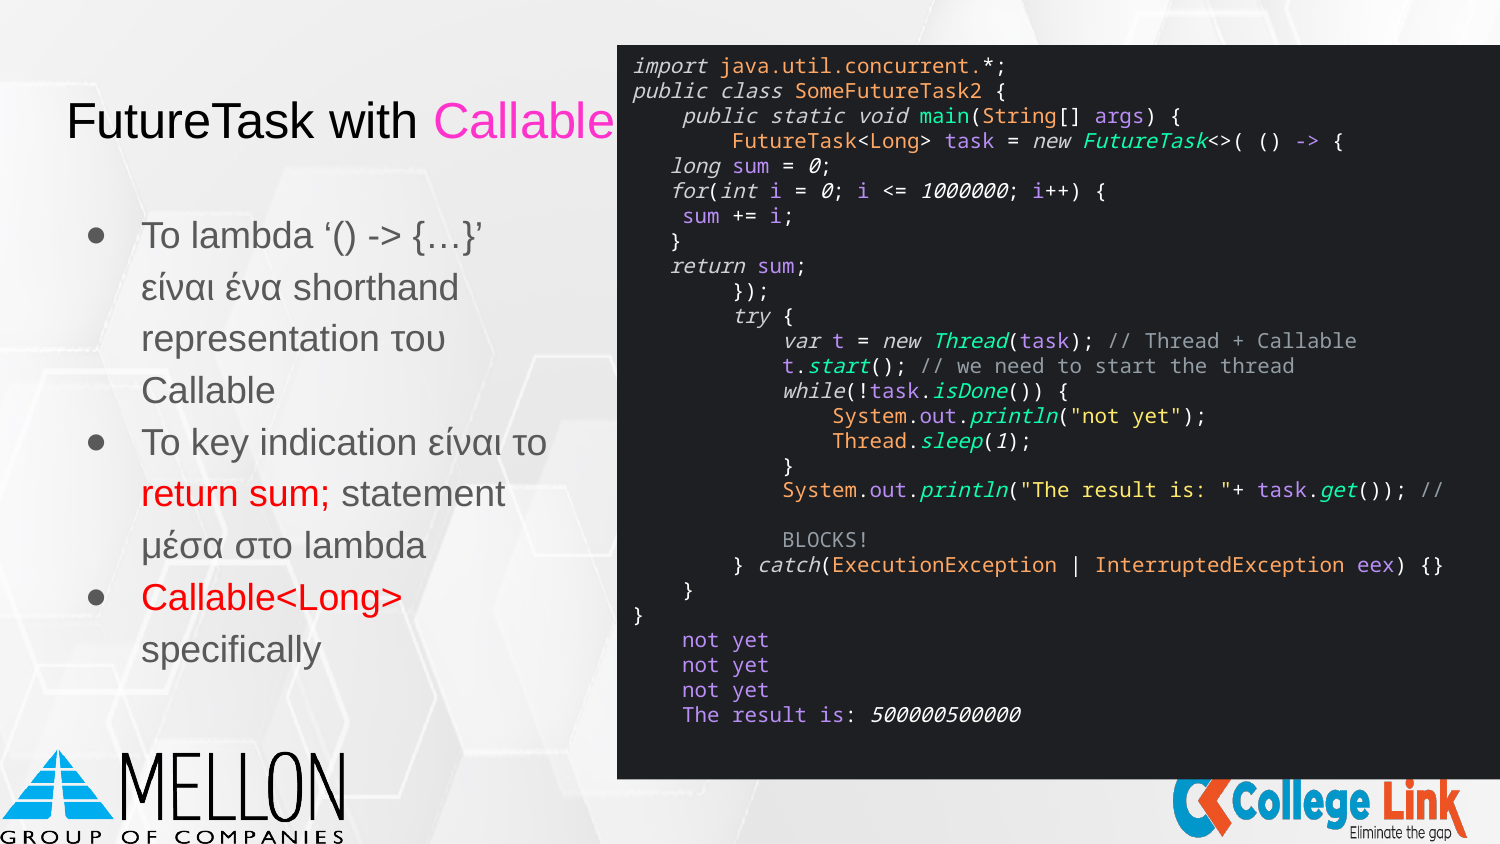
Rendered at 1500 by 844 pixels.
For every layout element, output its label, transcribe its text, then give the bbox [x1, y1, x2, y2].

list To lambda ‘() -> {…}’ είναι ένα shorthand representation του Callable To key indication είναι το return sum; statement μέσα στο lambda Callable<Long> specifically [51, 189, 566, 750]
text_box import java.util.concurrent.*; public class SomeFutureTask2 { public static void main(String[] args) { FutureTask<Long> task = new FutureTask<>( () -> { long sum = 0; for(int i = 0; i <= 1000000; i++) { sum += i; } return sum; }); try { var t = new Thread(task); // Thread + Callable t.start(); // we need to start the thread while(!task.isDone()) { System.out.println("not yet"); Thread.sleep(1); } System.out.println("The result is: "+ task.get()); // BLOCKS! } catch(ExecutionException | InterruptedException eex) {} } } not yet not yet not yet The result is: 500000500000 [617, 45, 1500, 780]
title FutureTask with Callable [51, 72, 617, 167]
picture [0, 0, 1500, 844]
